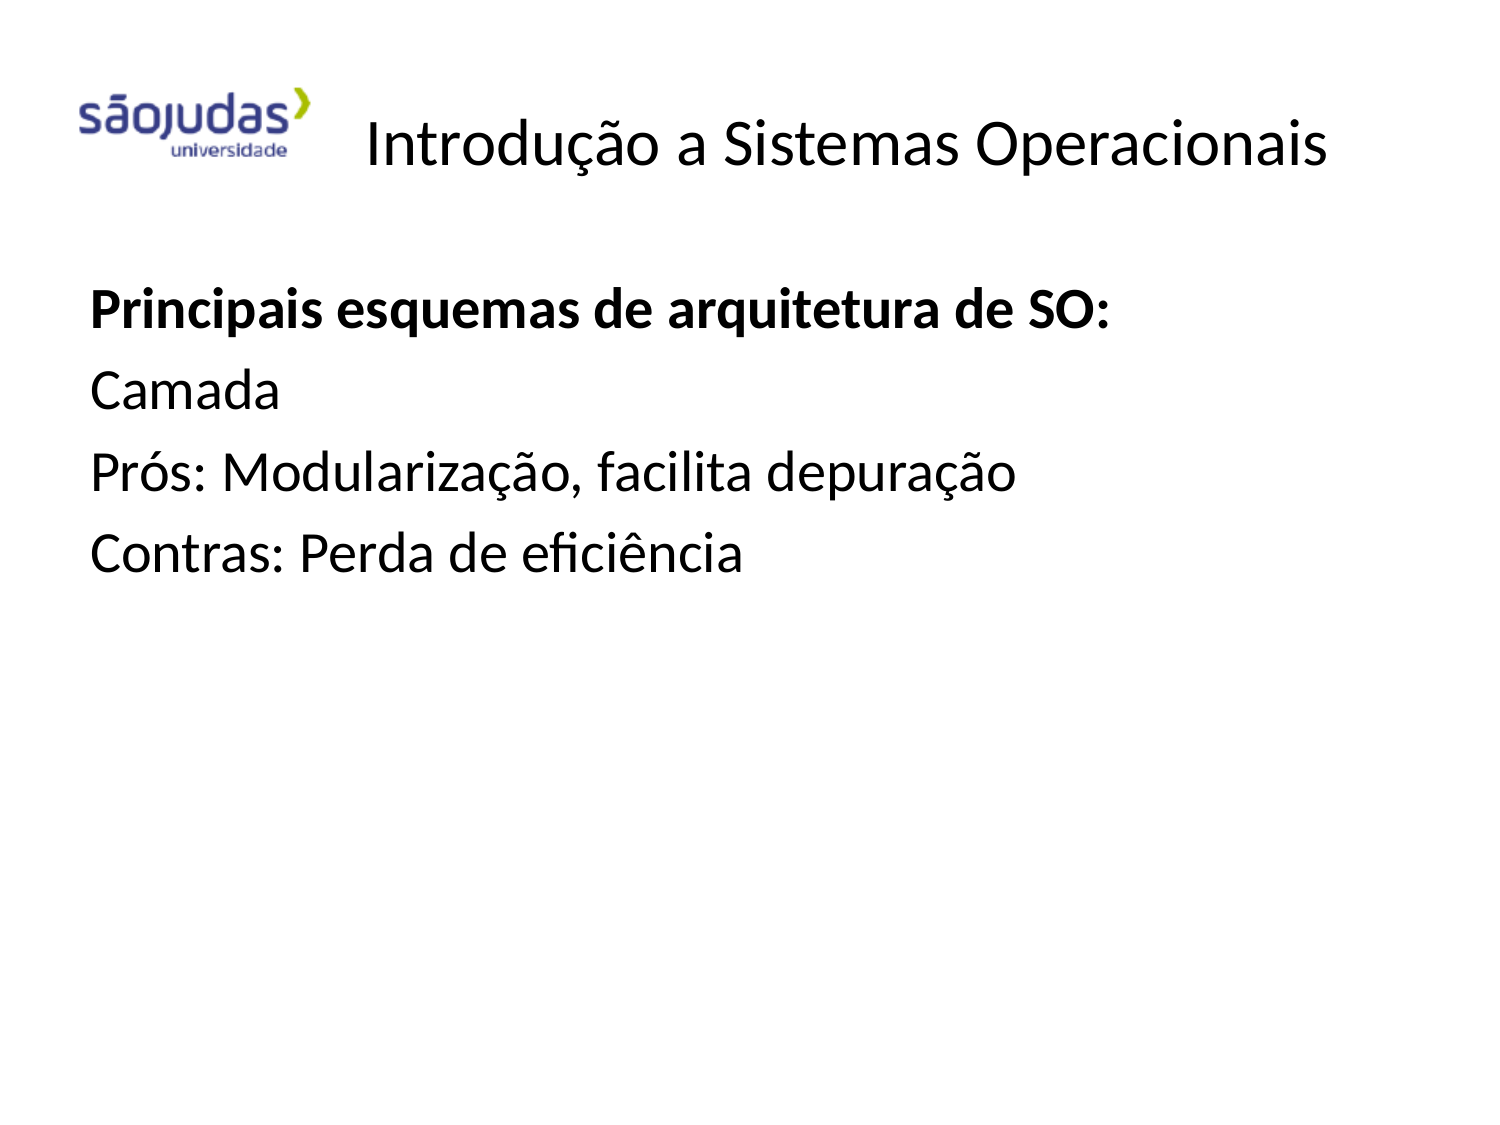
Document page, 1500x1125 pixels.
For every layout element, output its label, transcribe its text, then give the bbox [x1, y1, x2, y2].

list Principais esquemas de arquitetura de SO: Camada Prós: Modularização, facilita depuração Contras: Perda de eficiência [75, 262, 1425, 1005]
picture [64, 66, 317, 169]
title Introdução a Sistemas Operacionais [75, 45, 1425, 233]
